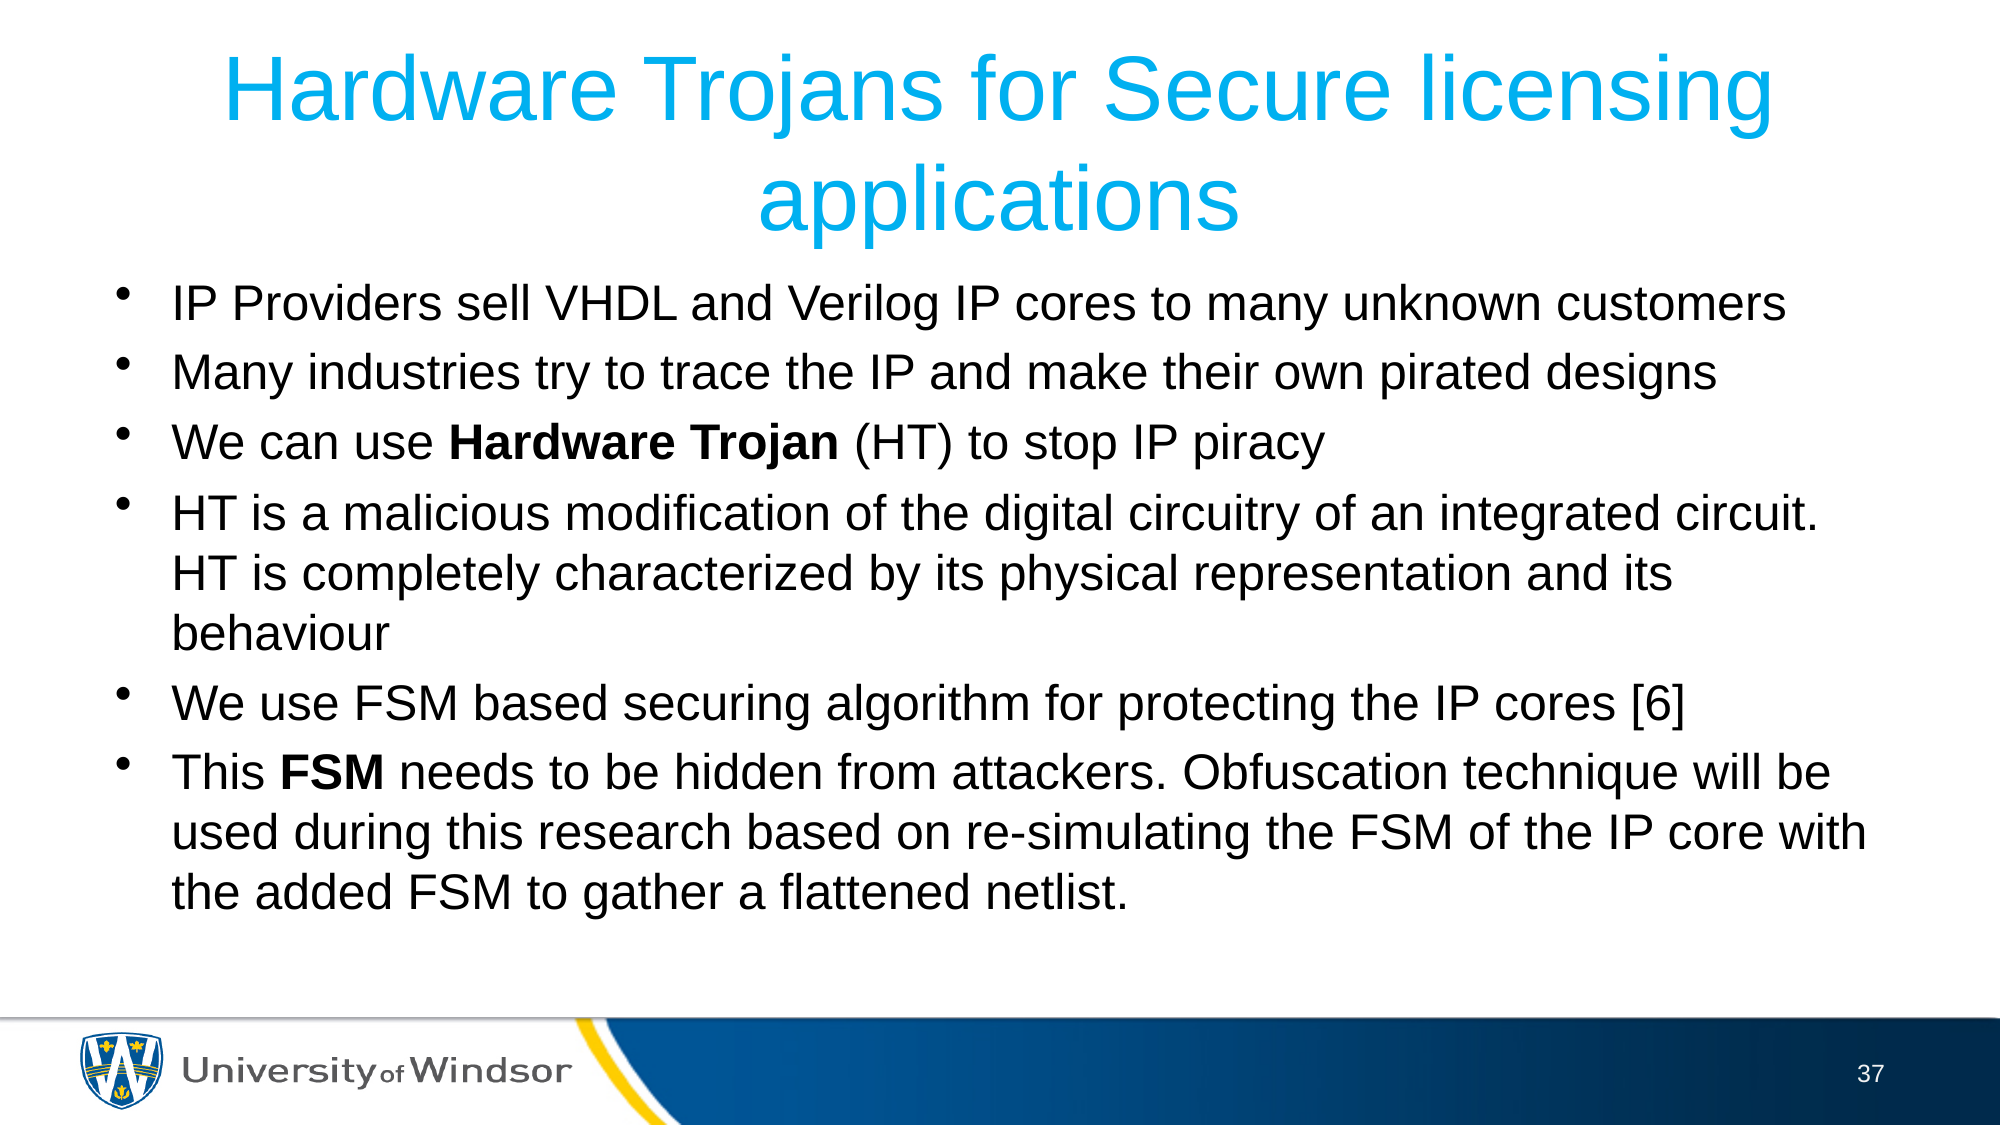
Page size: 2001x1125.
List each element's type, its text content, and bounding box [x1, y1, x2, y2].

list IP Providers sell VHDL and Verilog IP cores to many unknown customers Many industries try to trace the IP and make their own pirated designs We can use Hardware Trojan (HT) to stop IP piracy HT is a malicious modification of the digital circuitry of an integrated circuit. HT is completely characterized by its physical representation and its behaviour We use FSM based securing algorithm for protecting the IP cores [6] This FSM needs to be hidden from attackers. Obfuscation technique will be used during this research based on re-simulating the FSM of the IP core with the added FSM to gather a flattened netlist. [99, 262, 1900, 1005]
title Hardware Trojans for Secure licensing applications [99, 45, 1900, 233]
picture [0, 1017, 2000, 1125]
slide_number 37 [1433, 1042, 1900, 1103]
